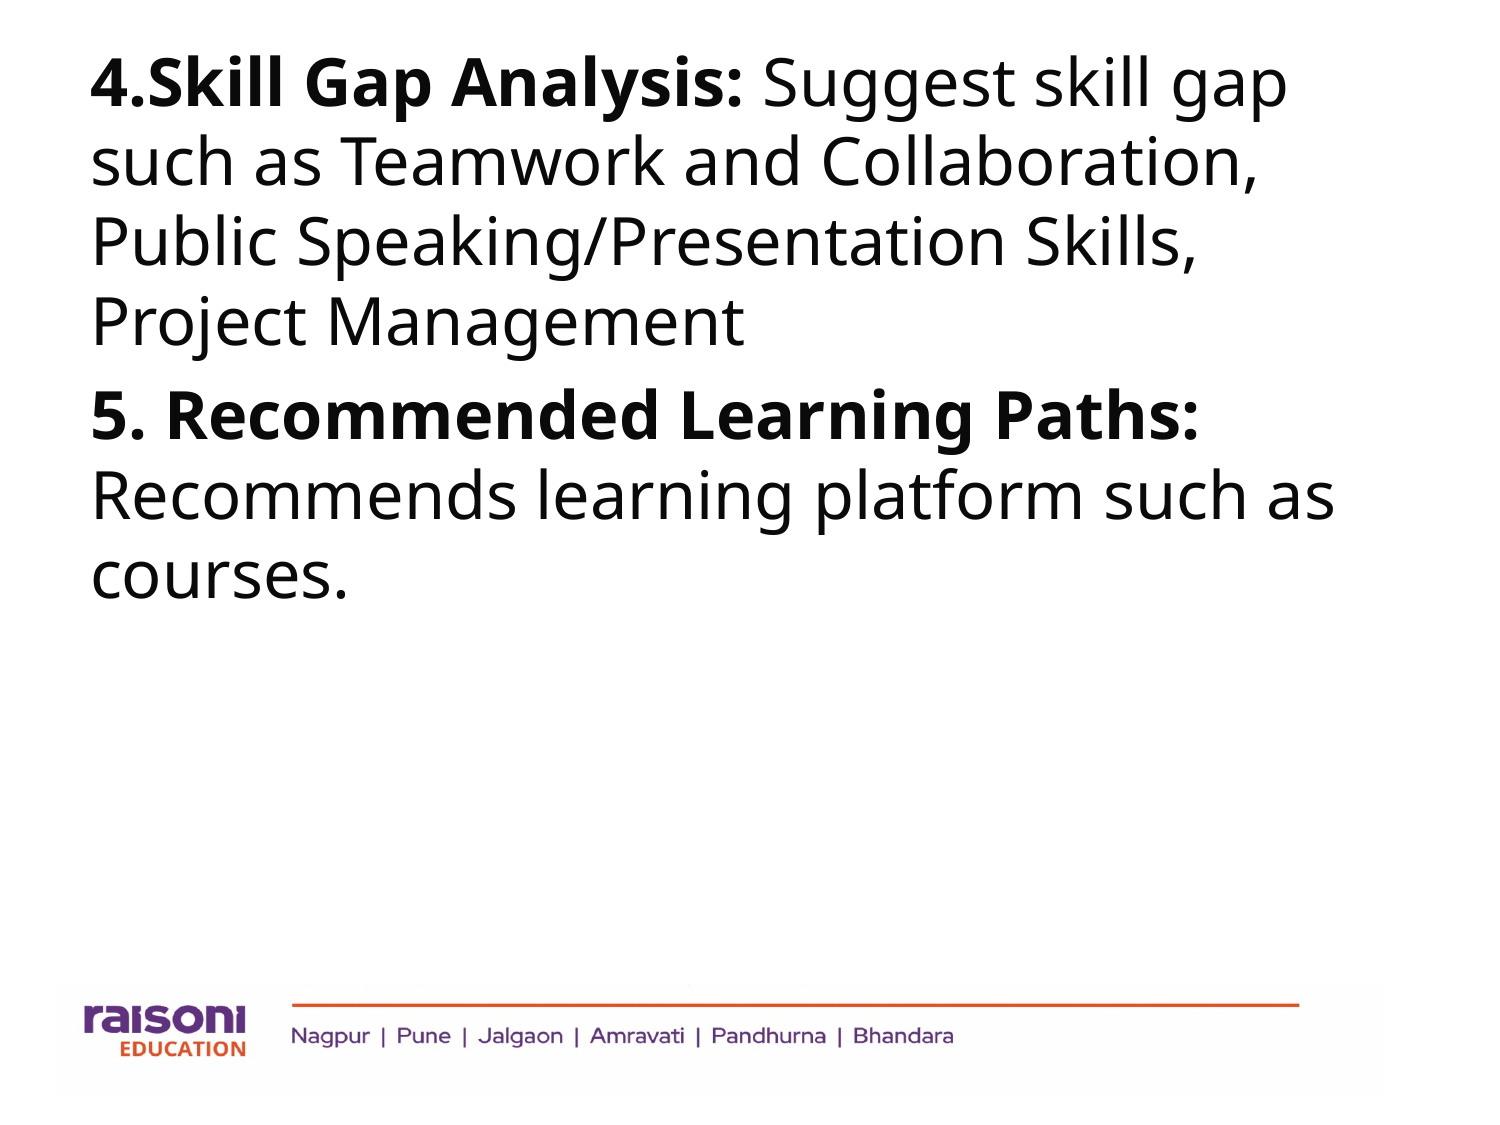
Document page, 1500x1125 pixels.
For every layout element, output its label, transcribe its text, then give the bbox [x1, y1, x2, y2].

list 4.Skill Gap Analysis: Suggest skill gap such as Teamwork and Collaboration, Public Speaking/Presentation Skills, Project Management 5. Recommended Learning Paths: Recommends learning platform such as courses. [75, 31, 1426, 1005]
picture [58, 984, 1383, 1094]
